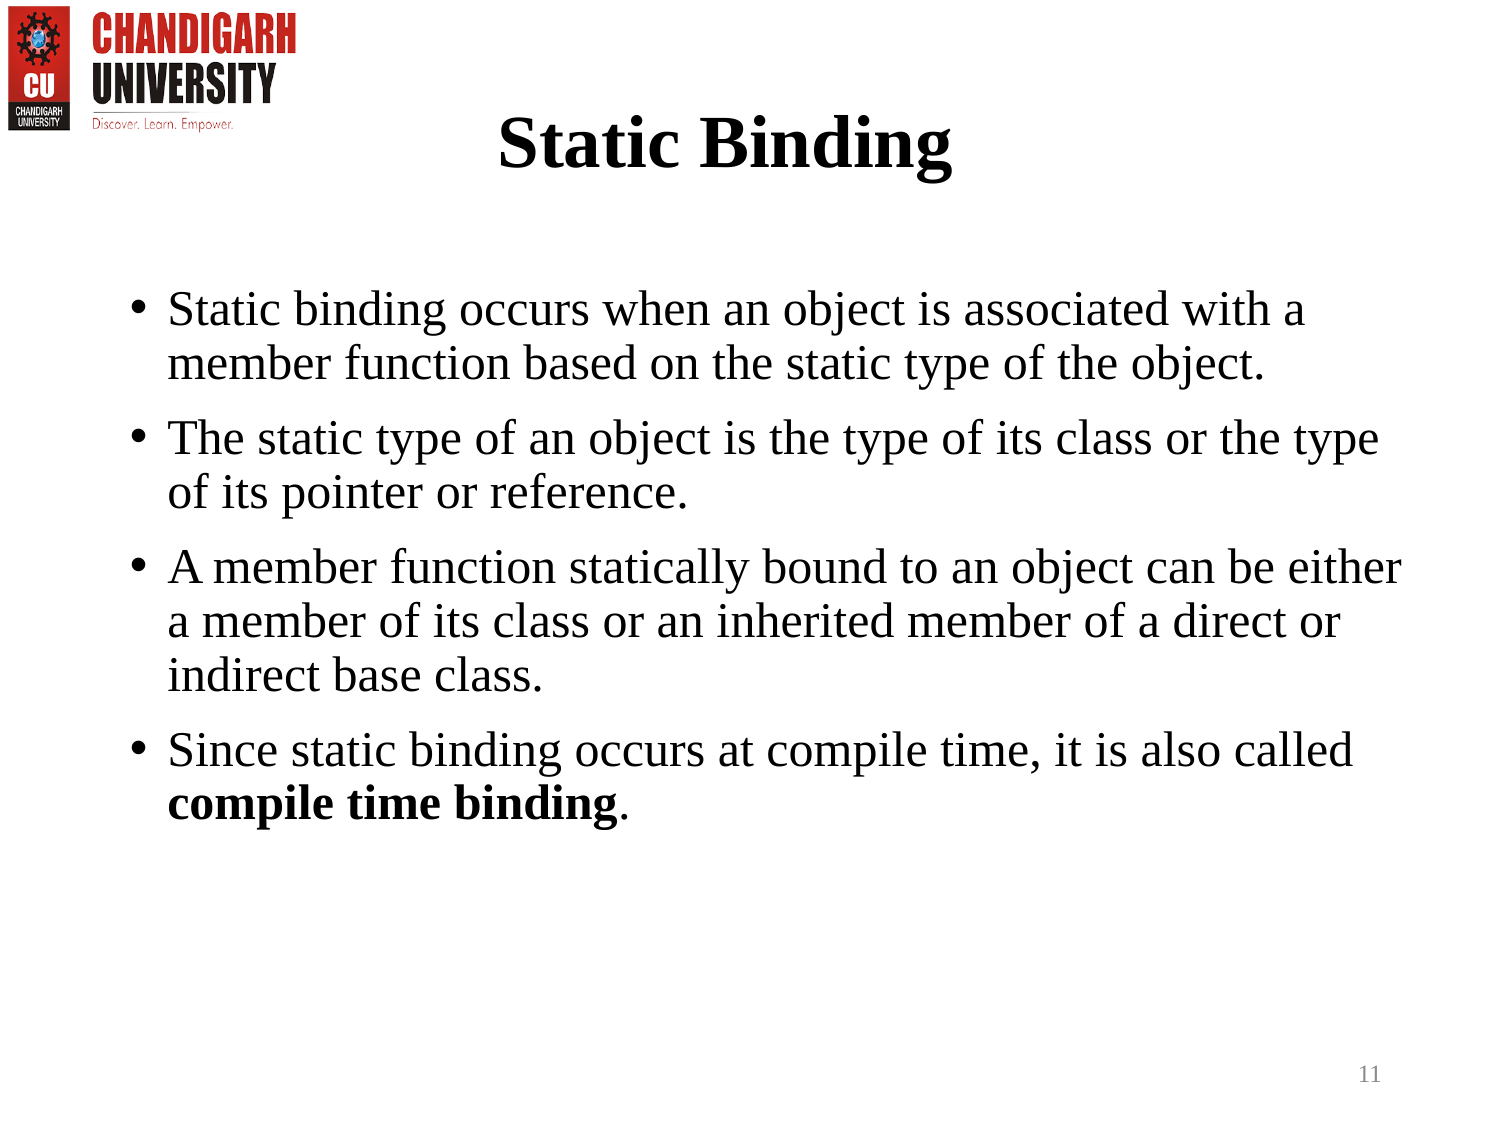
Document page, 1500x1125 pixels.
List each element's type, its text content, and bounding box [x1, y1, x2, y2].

slide_number 11 [1059, 1042, 1397, 1103]
list Static binding occurs when an object is associated with a member function based on the static type of the object. The static type of an object is the type of its class or the type of its pointer or reference. A member function statically bound to an object can be either a member of its class or an inherited member of a direct or indirect base class. Since static binding occurs at compile time, it is also called compile time binding. [114, 275, 1438, 965]
text_box Static Binding [482, 85, 1500, 190]
picture [0, 0, 302, 144]
